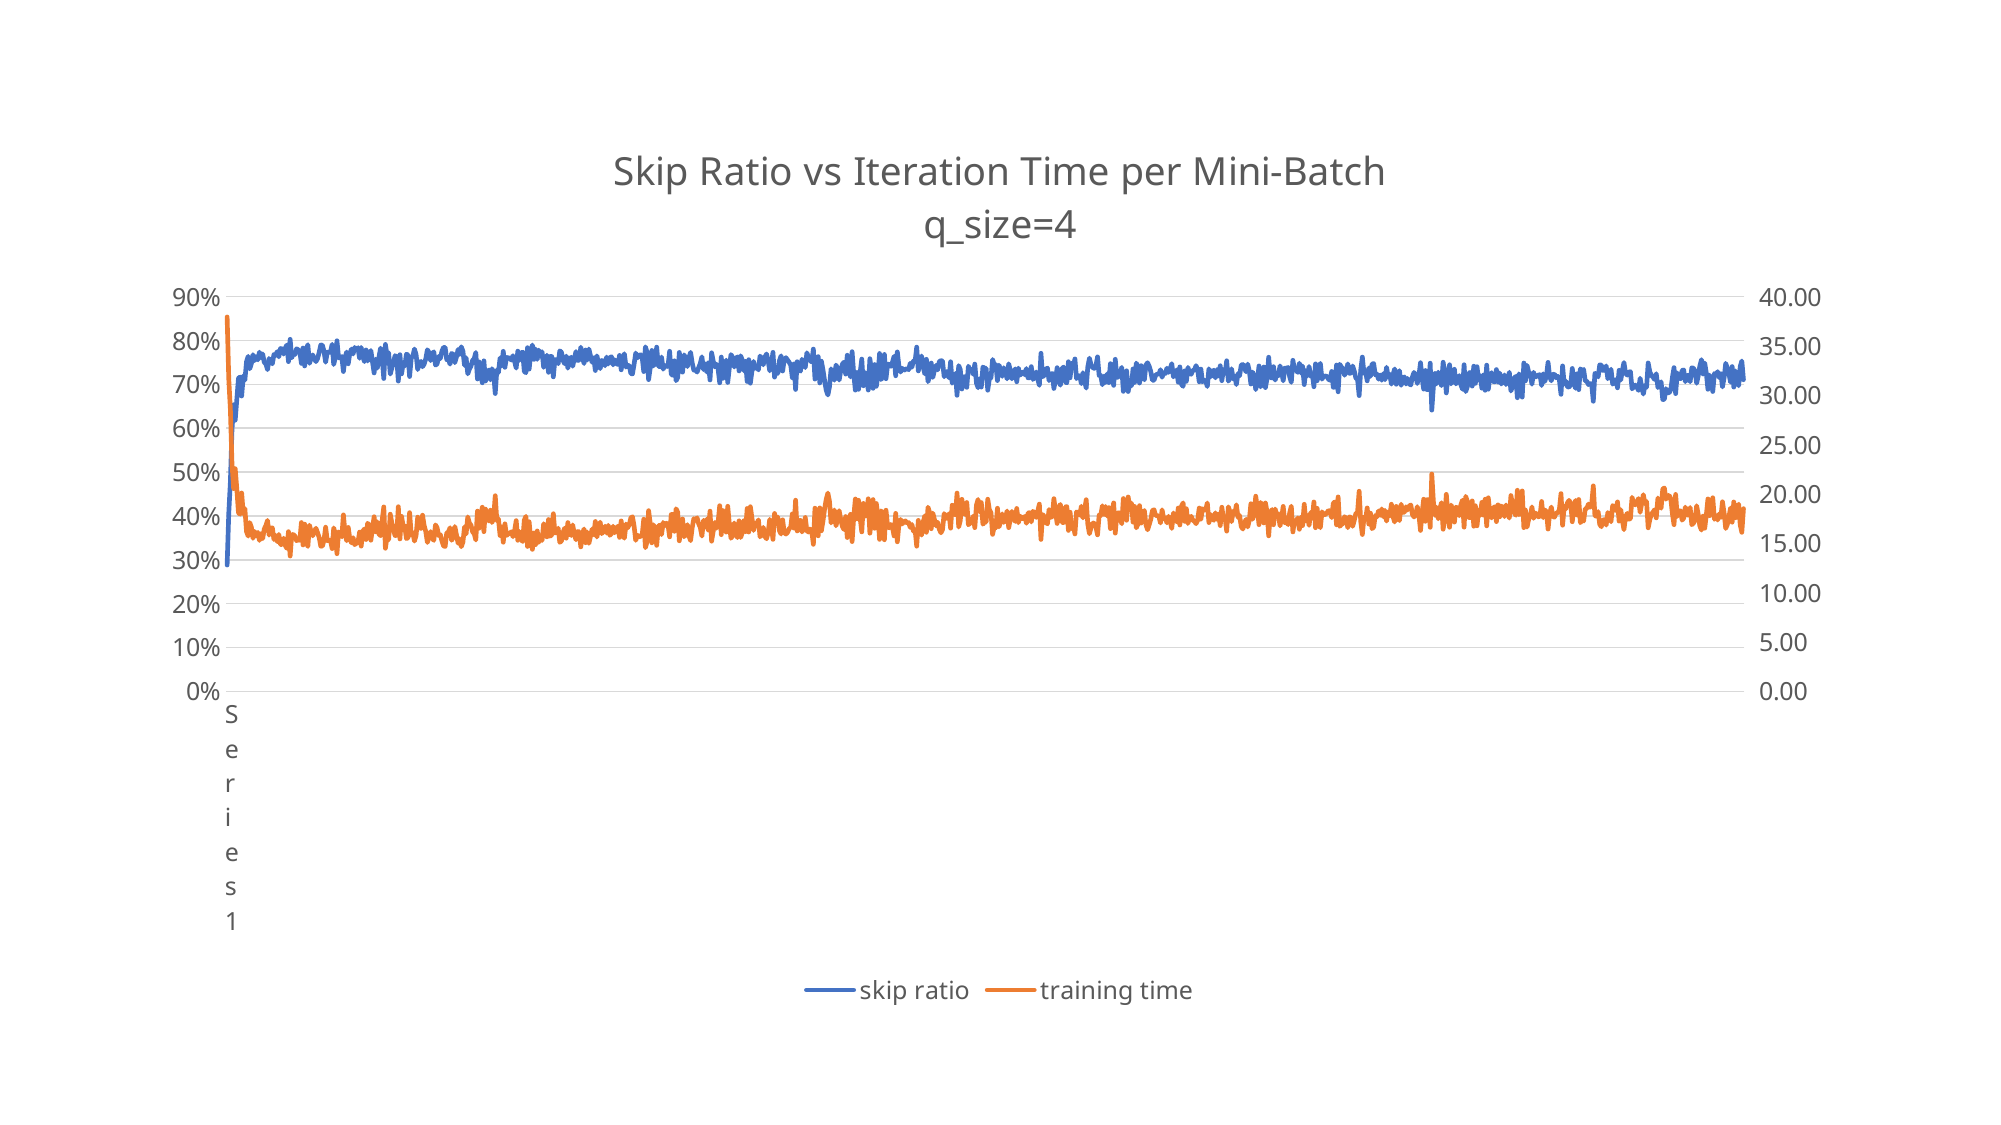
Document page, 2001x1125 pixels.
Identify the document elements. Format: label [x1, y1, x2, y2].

chart [137, 105, 1863, 1014]
